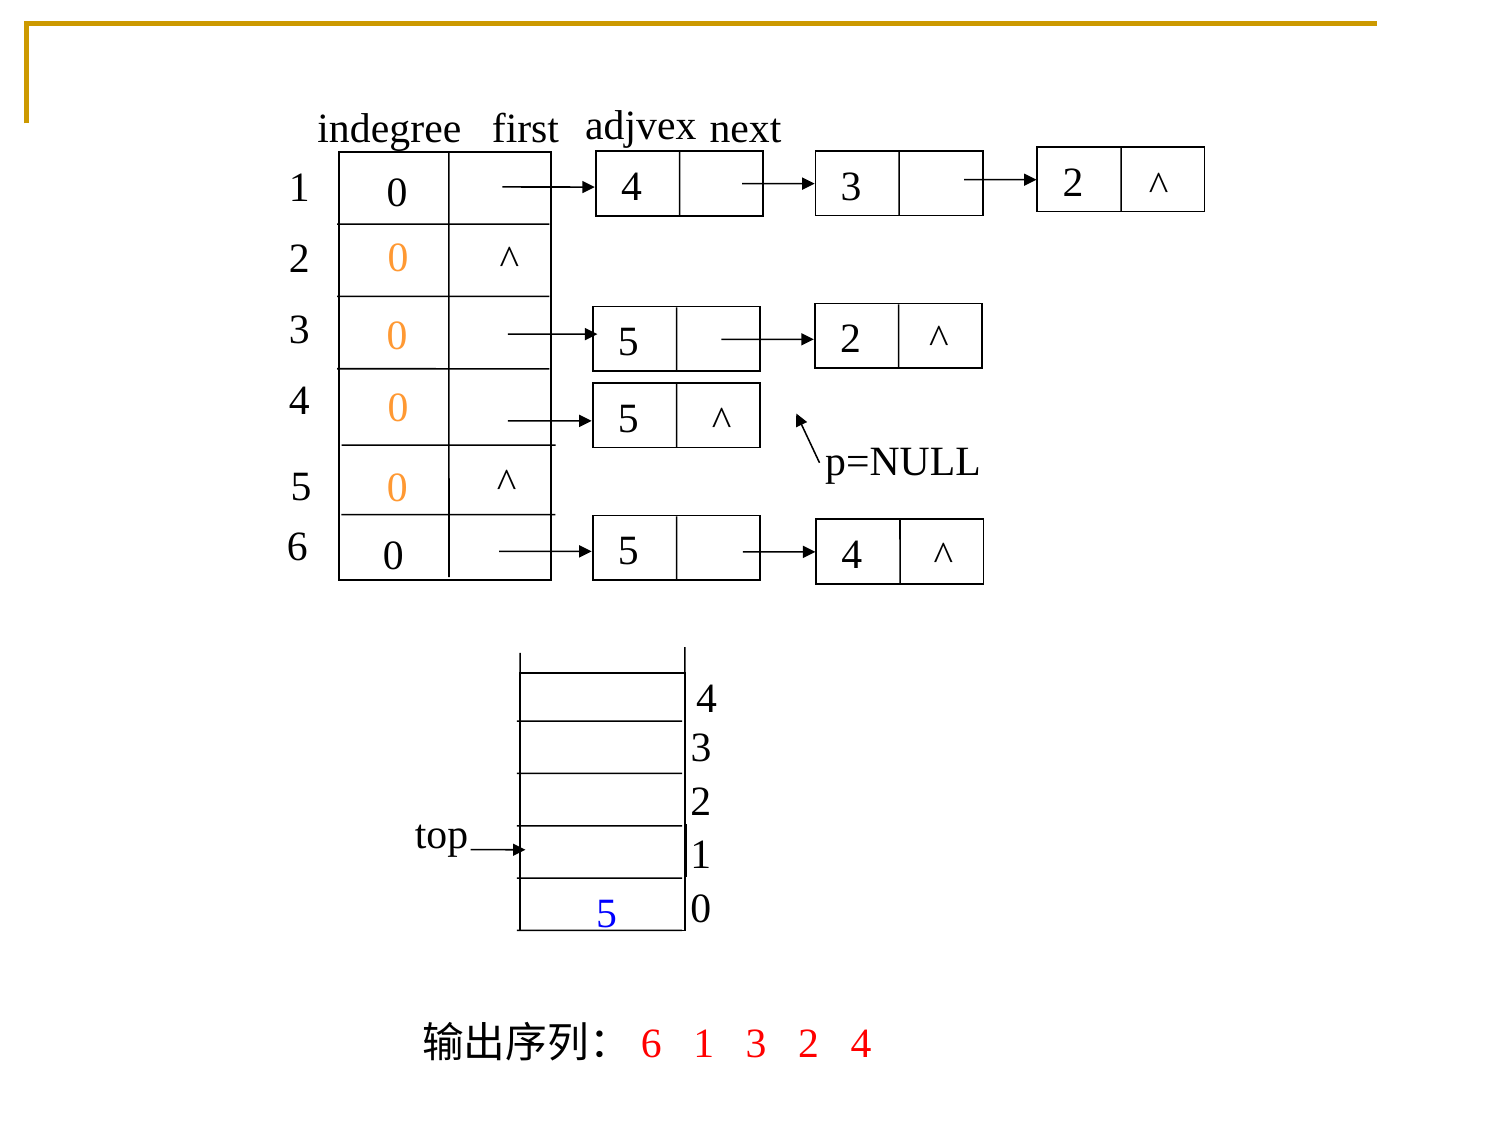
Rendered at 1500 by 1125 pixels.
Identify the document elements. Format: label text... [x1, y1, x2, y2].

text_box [516, 646, 750, 940]
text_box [400, 798, 526, 865]
text_box 输出序列：6 1 3 2 4 [407, 1008, 887, 1074]
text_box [271, 90, 1205, 587]
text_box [796, 413, 997, 493]
